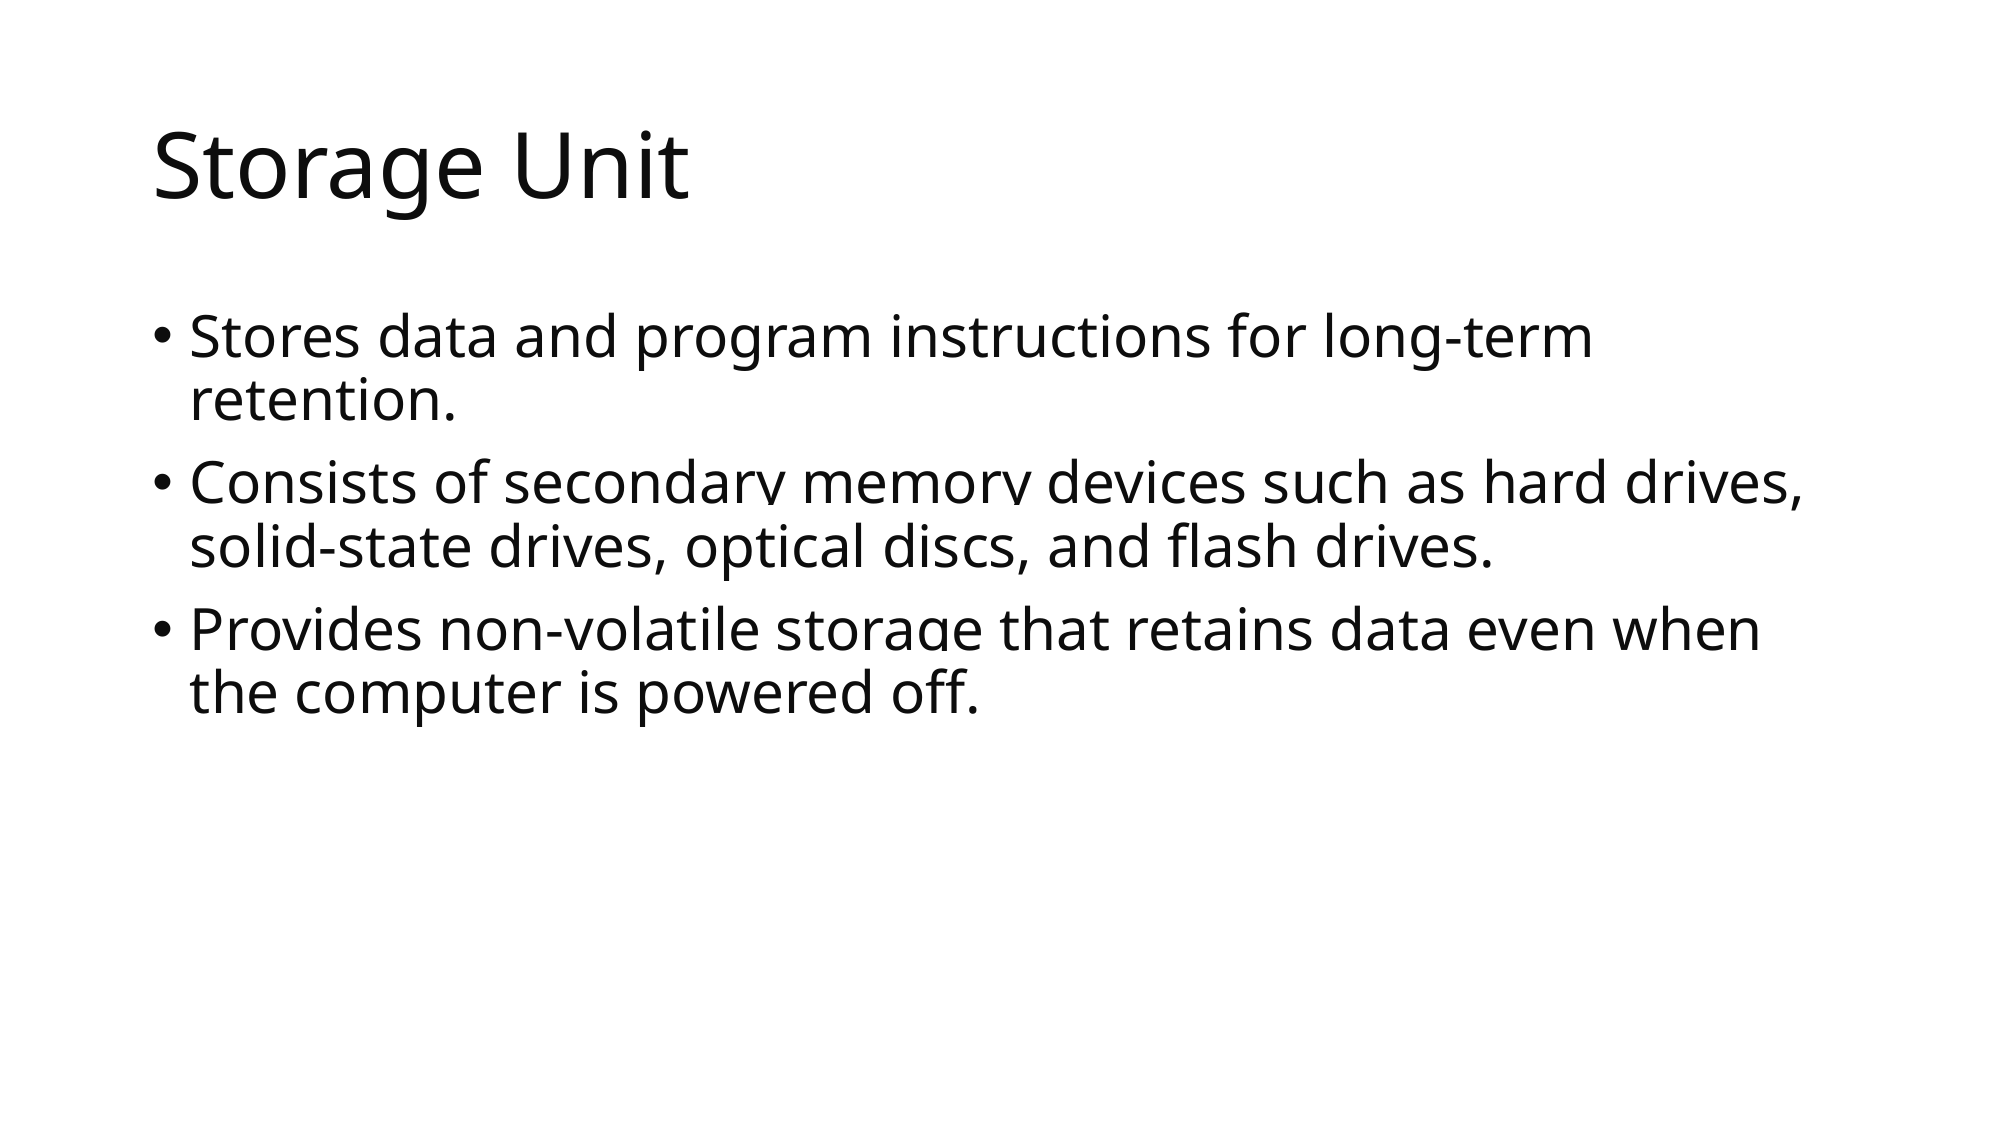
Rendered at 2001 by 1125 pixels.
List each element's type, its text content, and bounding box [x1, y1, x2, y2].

list Stores data and program instructions for long-term retention. Consists of secondary memory devices such as hard drives, solid-state drives, optical discs, and flash drives. Provides non-volatile storage that retains data even when the computer is powered off. [137, 299, 1863, 1014]
title Storage Unit [137, 59, 1863, 278]
